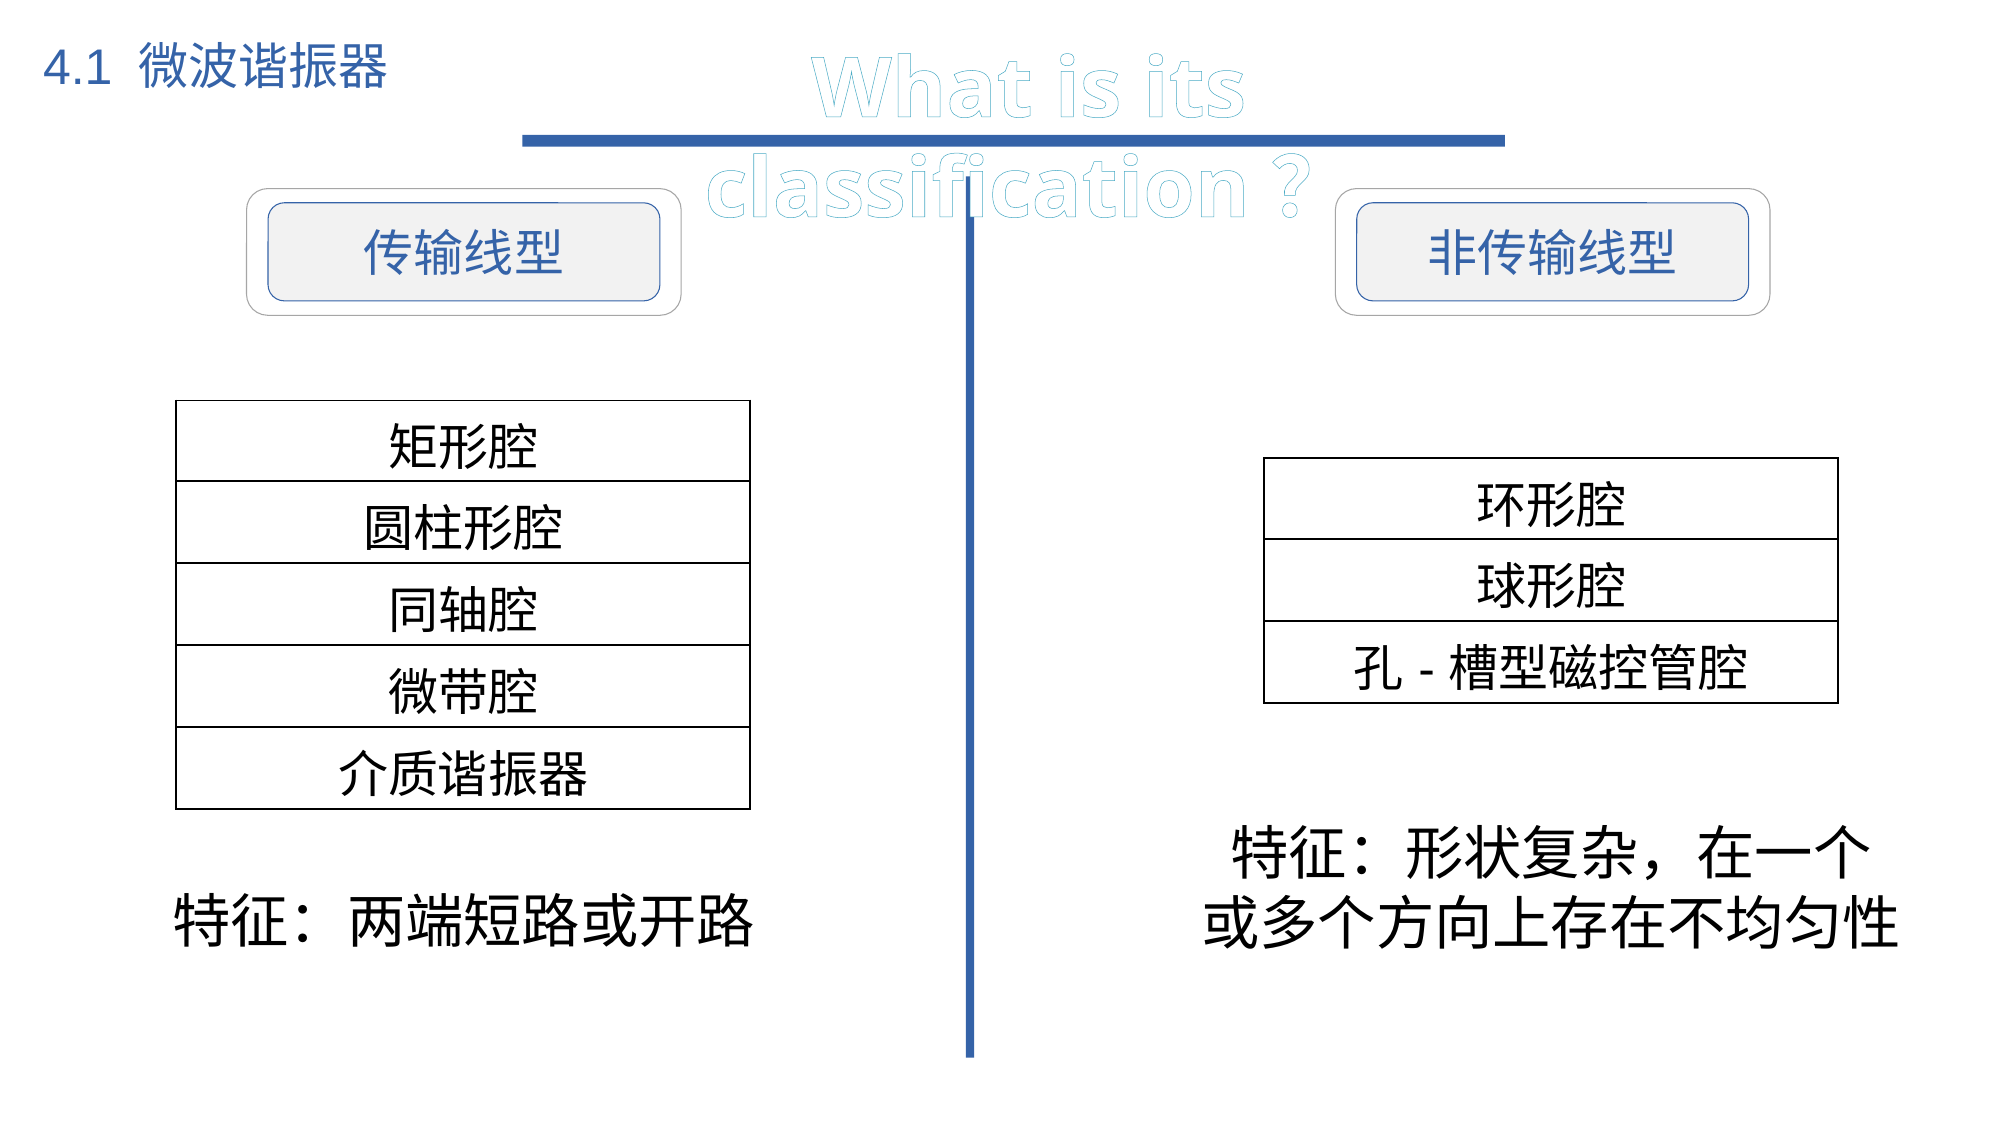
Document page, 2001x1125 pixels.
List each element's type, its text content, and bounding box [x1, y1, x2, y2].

text_box What is its classification？ [552, 26, 1505, 134]
table_cell 孔-槽型磁控管腔 [1265, 622, 1837, 702]
table_header 矩形腔 [177, 401, 749, 480]
text_box [245, 187, 683, 317]
text_box [521, 134, 1506, 148]
table_cell 圆柱形腔 [177, 482, 749, 562]
text_box 特征：两端短路或开路 [157, 877, 770, 962]
table_cell 同轴腔 [177, 564, 749, 644]
text_box 4.1 微波谐振器 [28, 27, 420, 103]
text_box [965, 241, 975, 1059]
table_header 环形腔 [1265, 459, 1837, 538]
table_cell 介质谐振器 [177, 728, 749, 808]
text_box What is its classification？ [552, 148, 1505, 241]
table_cell 微带腔 [177, 646, 749, 726]
text_box [1334, 187, 1772, 317]
text_box 特征：形状复杂，在一个 或多个方向上存在不均匀性 [1186, 808, 1916, 964]
table_cell 球形腔 [1265, 540, 1837, 620]
